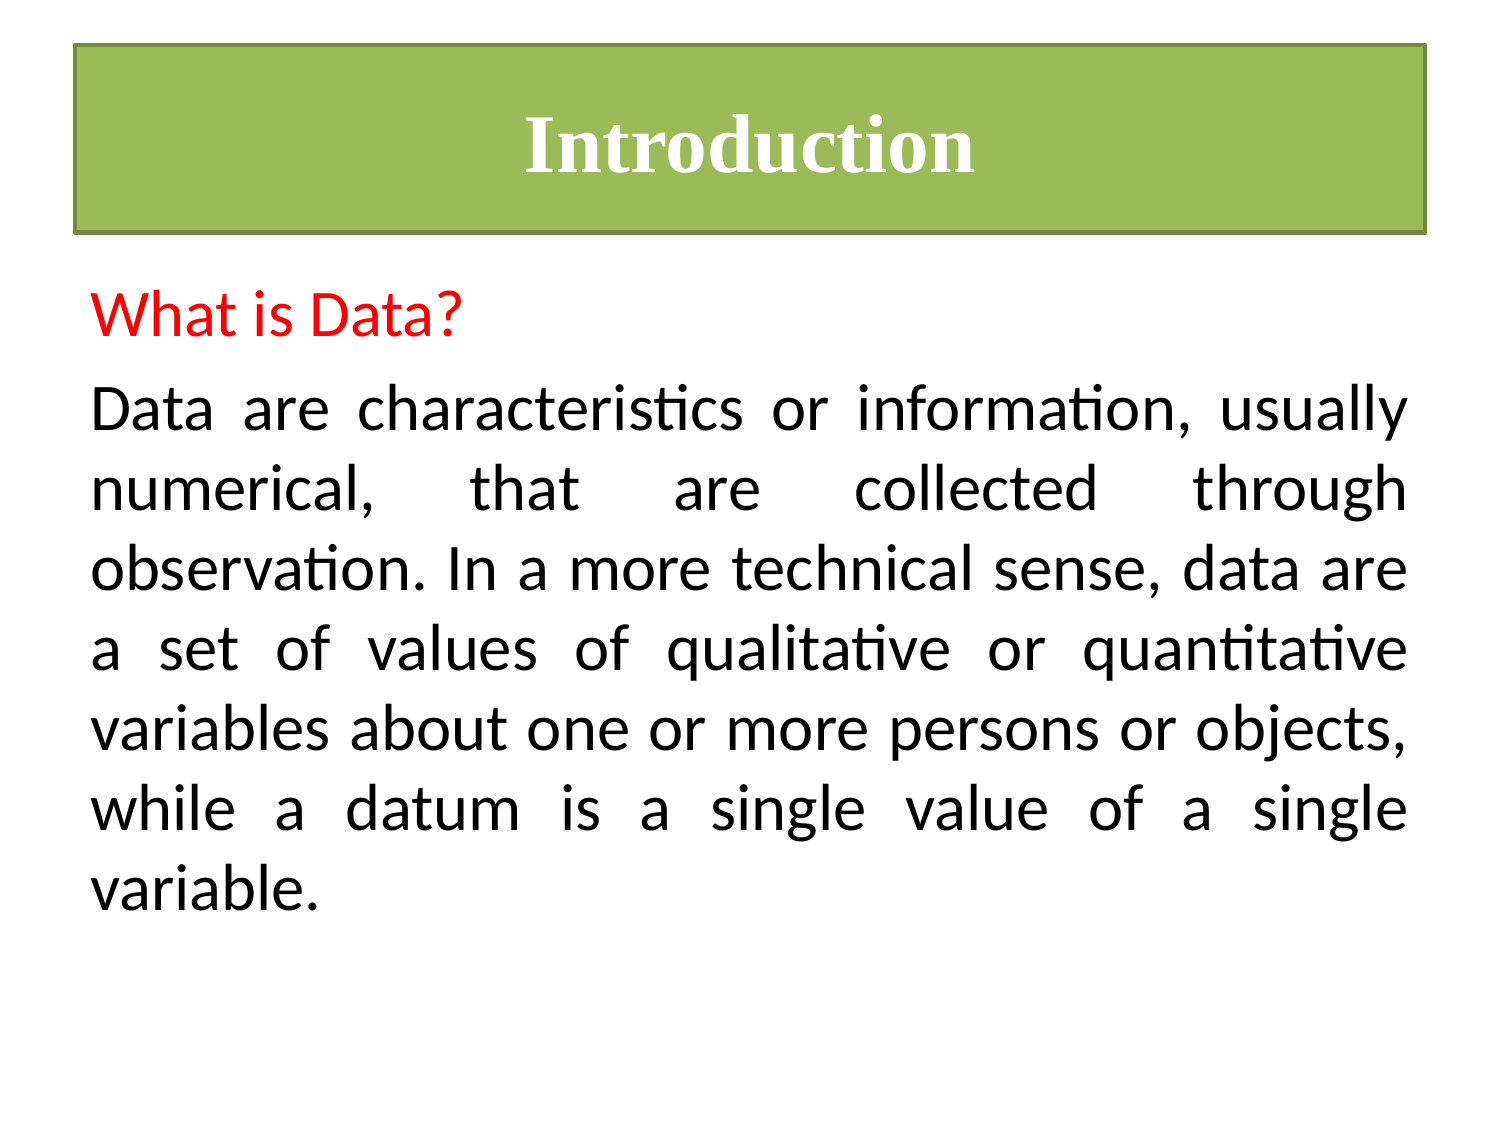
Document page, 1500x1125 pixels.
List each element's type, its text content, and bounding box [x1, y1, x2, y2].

title Introduction [73, 43, 1427, 235]
list What is Data? Data are characteristics or information, usually numerical, that are collected through observation. In a more technical sense, data are a set of values of qualitative or quantitative variables about one or more persons or objects, while a datum is a single value of a single variable. [75, 262, 1425, 1005]
